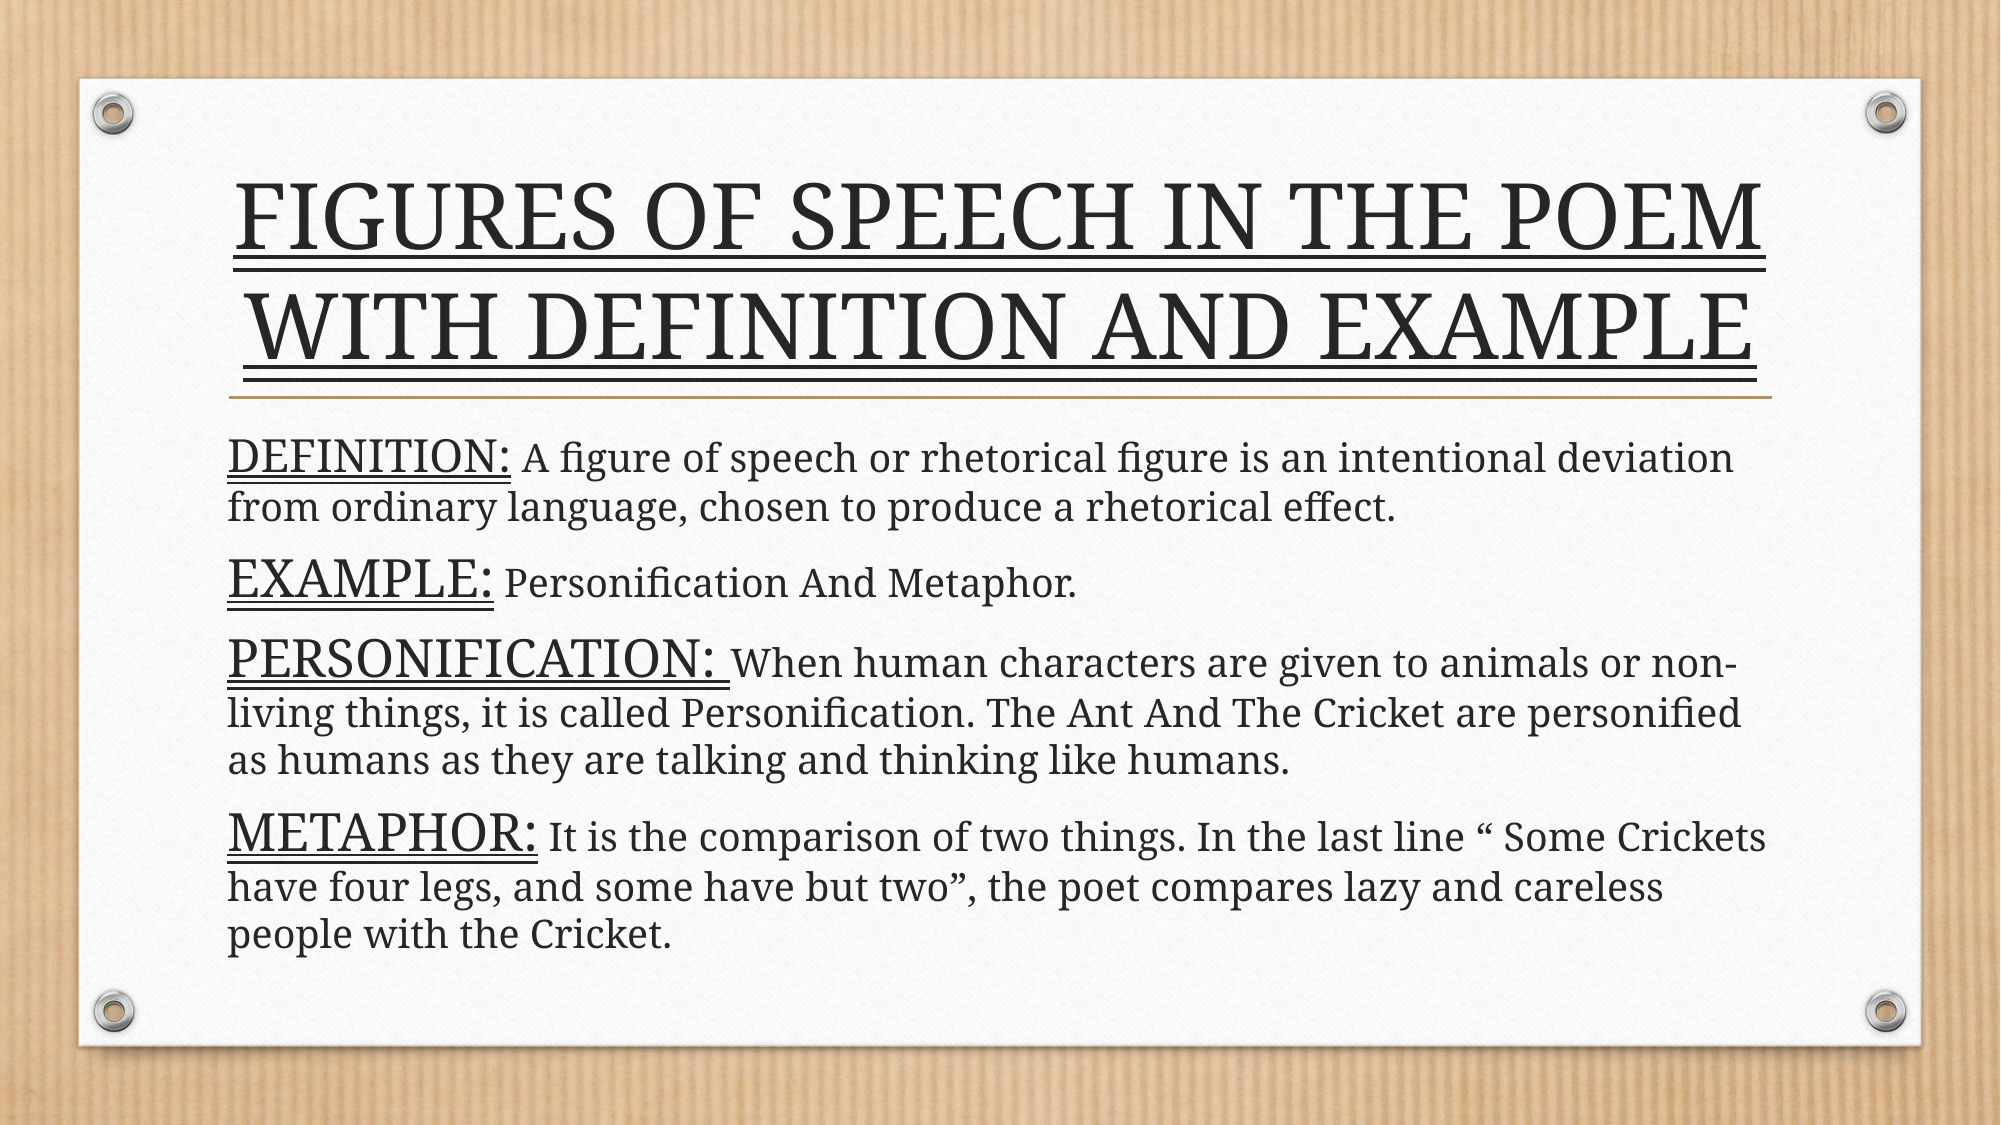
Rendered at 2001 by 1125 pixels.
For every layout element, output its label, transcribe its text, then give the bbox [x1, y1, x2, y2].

list DEFINITION: A figure of speech or rhetorical figure is an intentional deviation from ordinary language, chosen to produce a rhetorical effect. EXAMPLE: Personification And Metaphor. PERSONIFICATION: When human characters are given to animals or non-living things, it is called Personification. The Ant And The Cricket are personified as humans as they are talking and thinking like humans. METAPHOR: It is the comparison of two things. In the last line “ Some Crickets have four legs, and some have but two”, the poet compares lazy and careless people with the Cricket. [212, 419, 1788, 964]
title FIGURES OF SPEECH IN THE POEM WITH DEFINITION AND EXAMPLE [212, 161, 1788, 375]
picture [0, 0, 2001, 1125]
